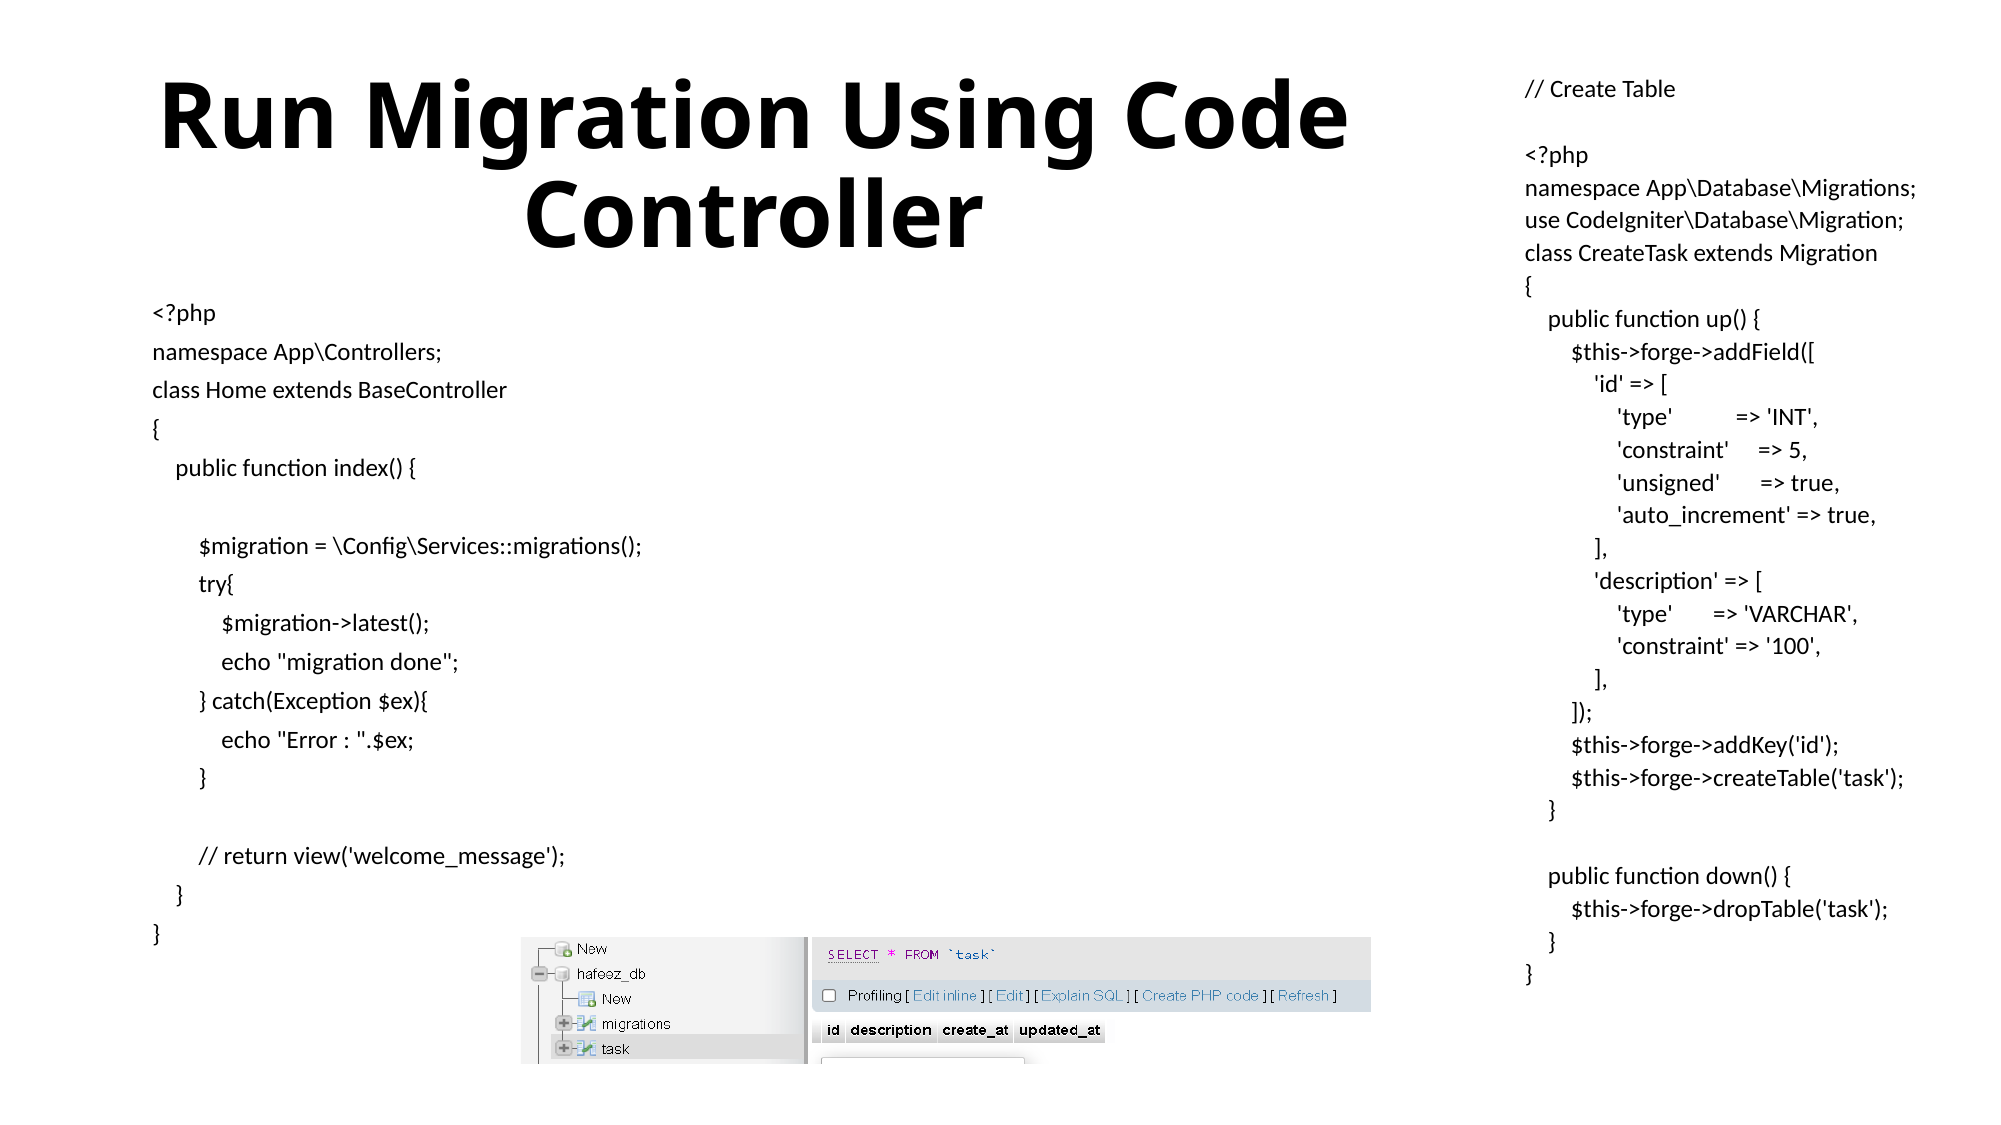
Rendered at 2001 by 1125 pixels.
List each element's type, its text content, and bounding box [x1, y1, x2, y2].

text_box // Create Table <?php namespace App\Database\Migrations; use CodeIgniter\Database\Migration; class CreateTask extends Migration { public function up() { $this->forge->addField([ 'id' => [ 'type' => 'INT', 'constraint' => 5, 'unsigned' => true, 'auto_increment' => true, ], 'description' => [ 'type' => 'VARCHAR', 'constraint' => '100', ], ]); $this->forge->addKey('id'); $this->forge->createTable('task'); } public function down() { $this->forge->dropTable('task'); } } [1509, 29, 1958, 1095]
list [520, 937, 1371, 1064]
list <?php namespace App\Controllers; class Home extends BaseController { public function index() { $migration = \Config\Services::migrations(); try{ $migration->latest(); echo "migration done"; } catch(Exception $ex){ echo "Error : ".$ex; } // return view('welcome_message'); } } [137, 299, 988, 1014]
title Run Migration Using Code Controller [137, 59, 1371, 278]
